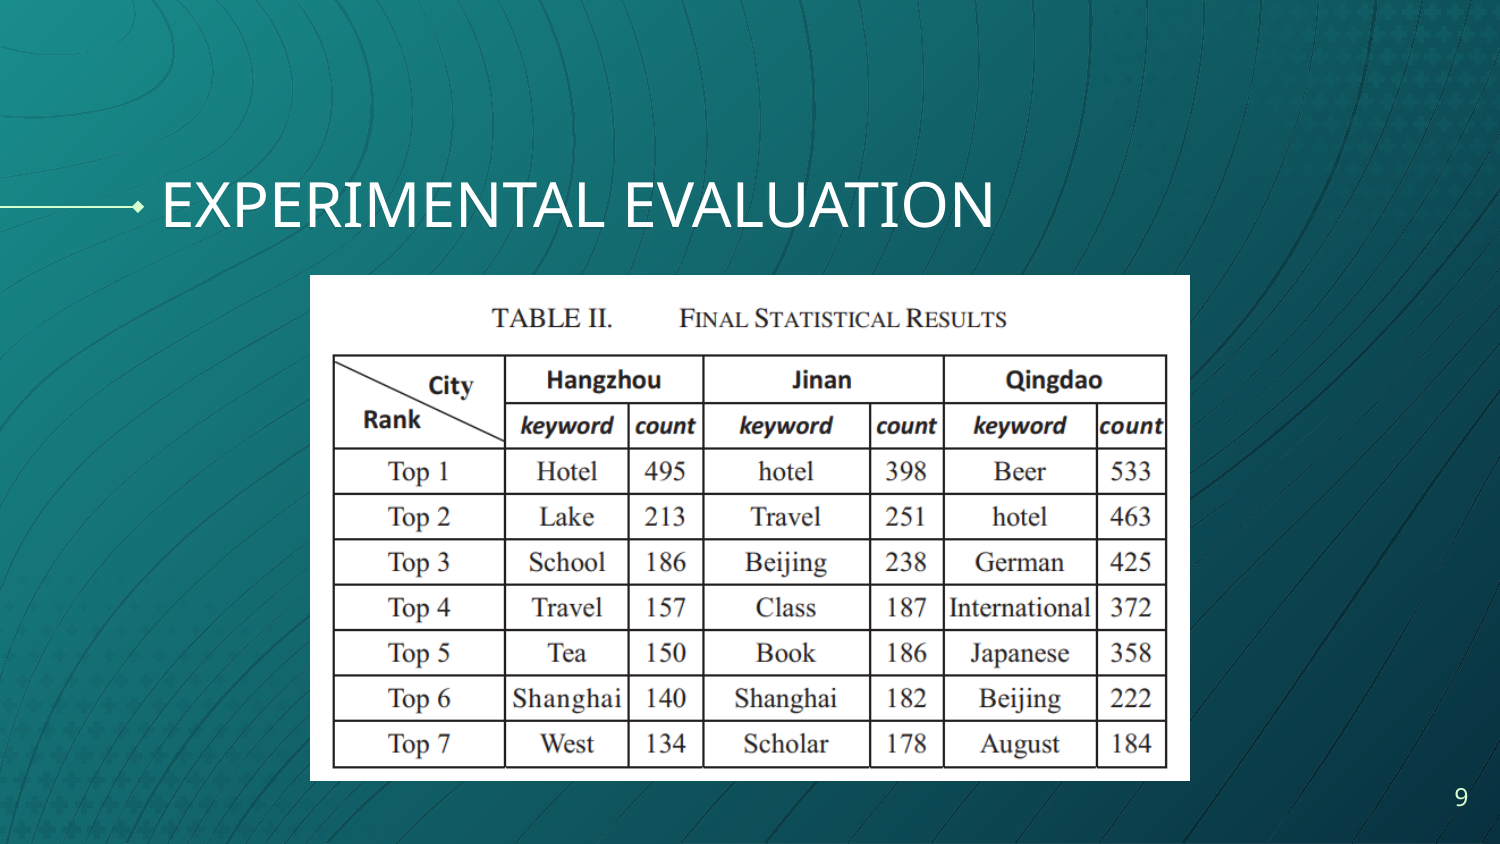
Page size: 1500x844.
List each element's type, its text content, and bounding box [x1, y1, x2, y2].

picture [310, 275, 1190, 781]
title EXPERIMENTAL EVALUATION [159, 174, 1340, 240]
slide_number 9 [1378, 766, 1469, 832]
